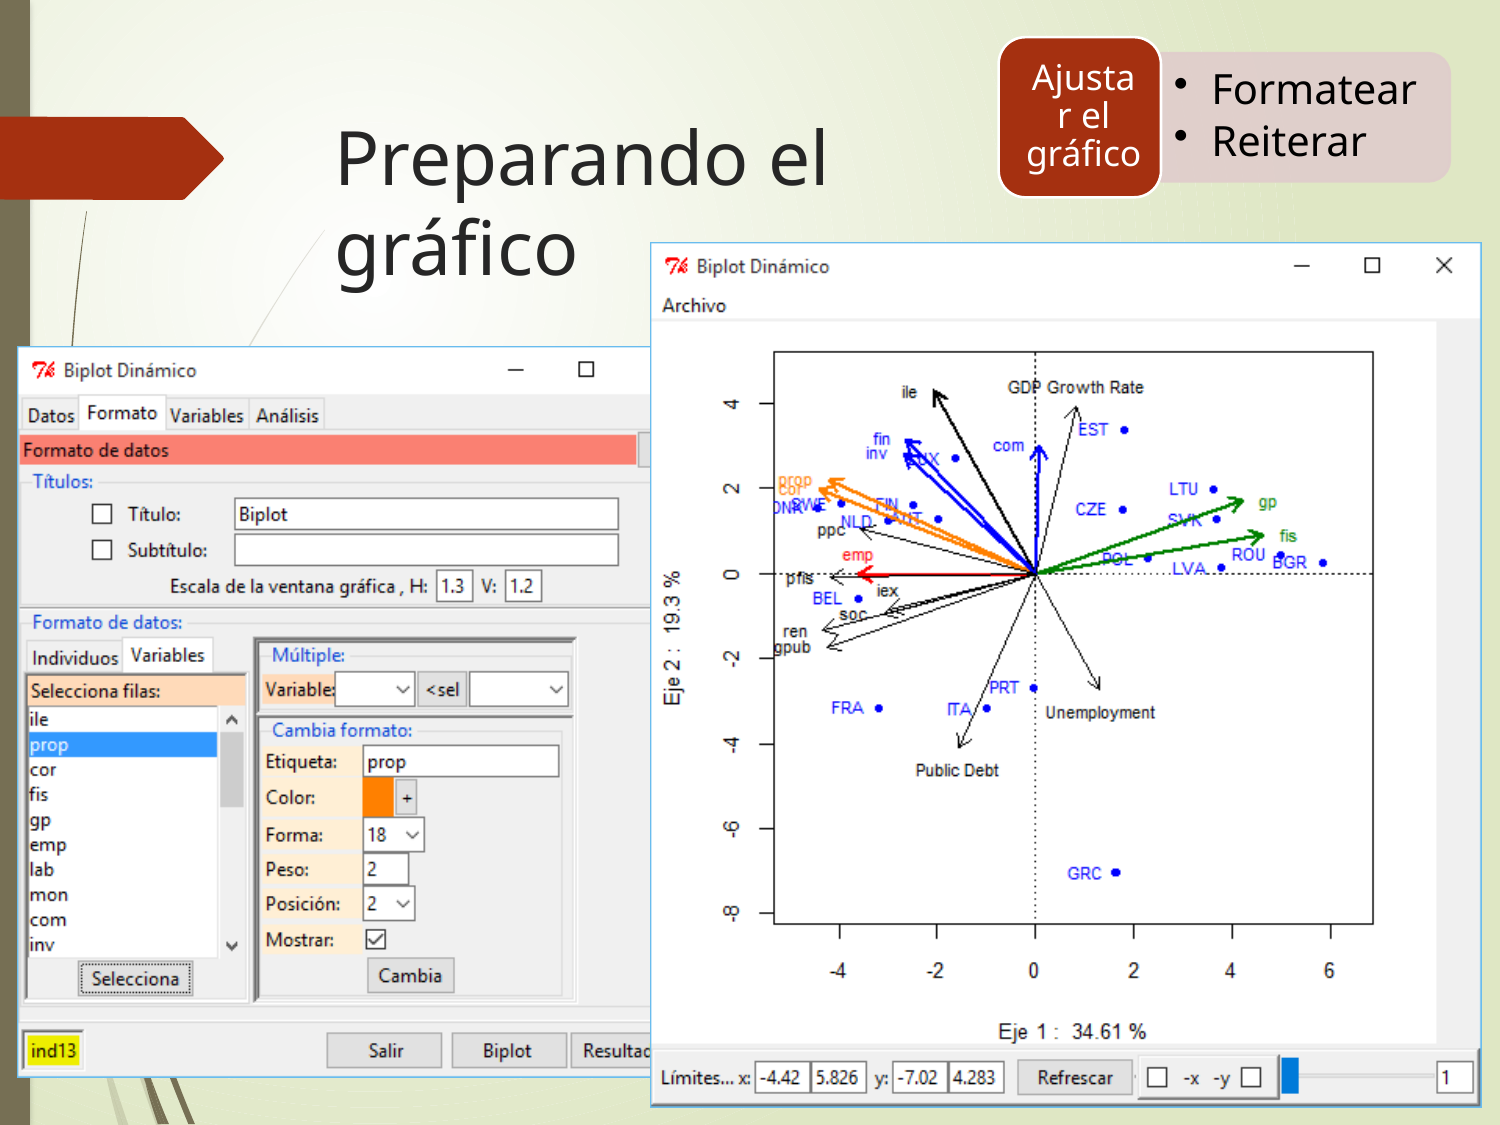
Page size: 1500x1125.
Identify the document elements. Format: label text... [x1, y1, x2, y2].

picture [17, 241, 1482, 1108]
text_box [998, 36, 1451, 198]
title Preparando el gráfico [319, 102, 1400, 313]
